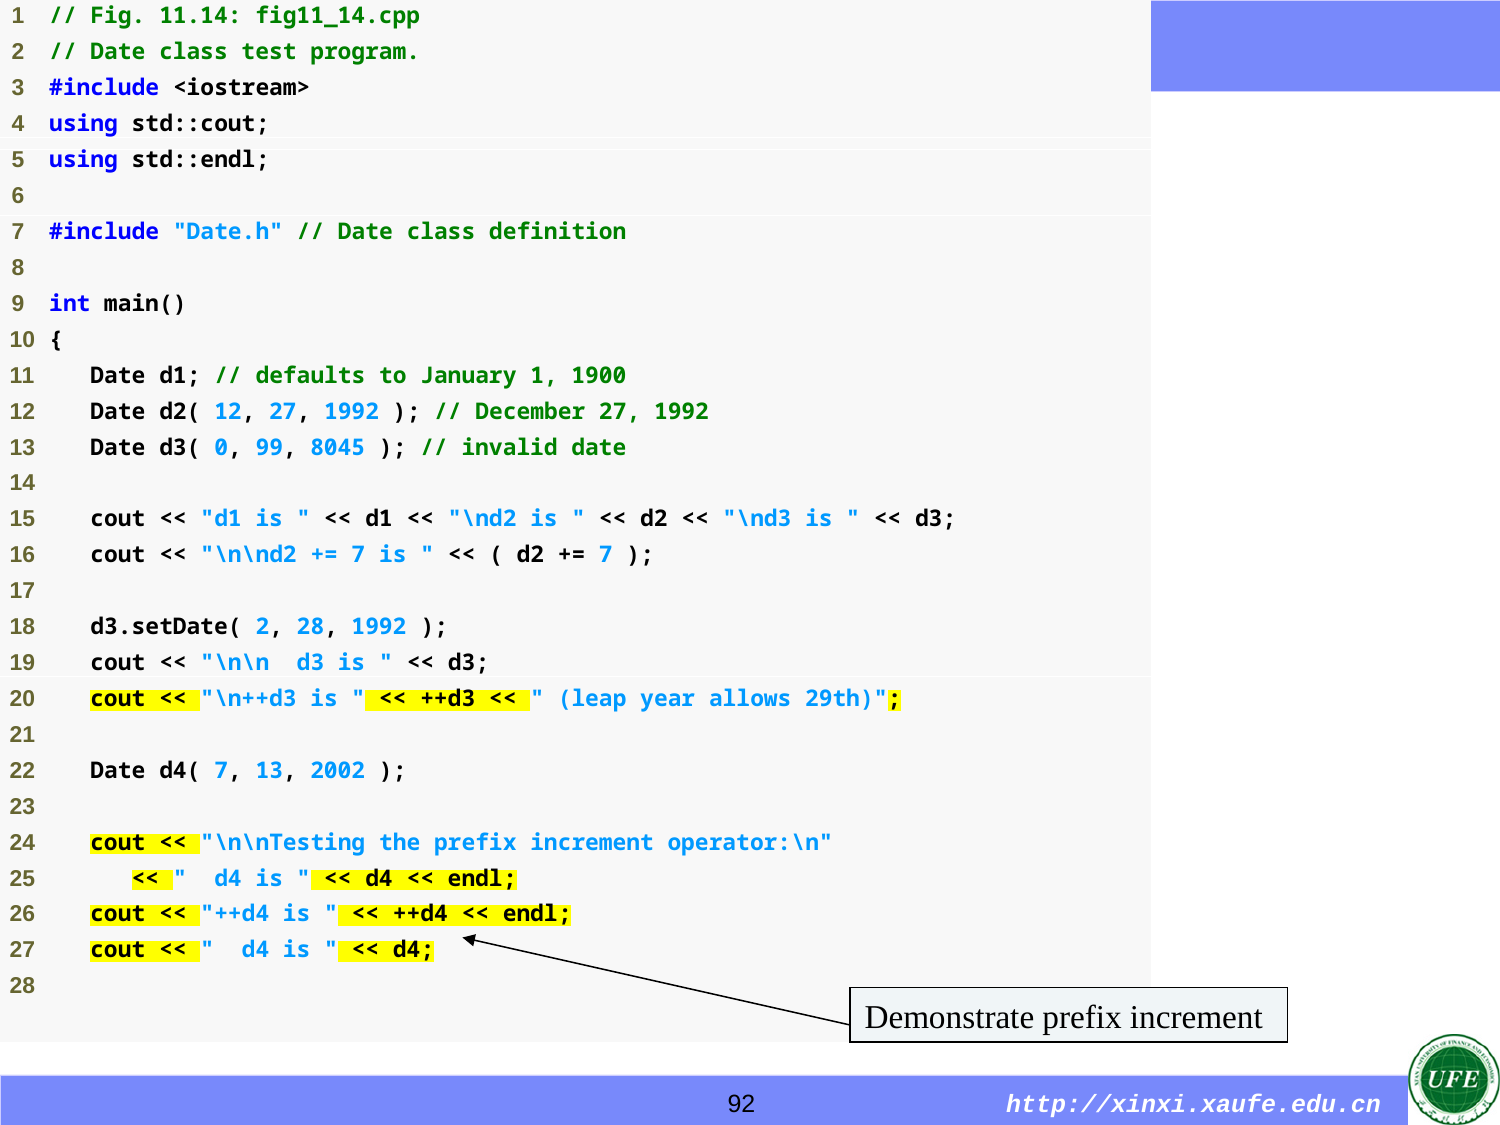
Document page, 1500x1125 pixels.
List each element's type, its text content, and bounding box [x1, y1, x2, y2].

picture [1408, 1034, 1500, 1125]
text_box Demonstrate prefix increment [1155, 987, 1288, 1043]
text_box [0, 0, 1155, 1072]
slide_number 92 [712, 1080, 775, 1121]
